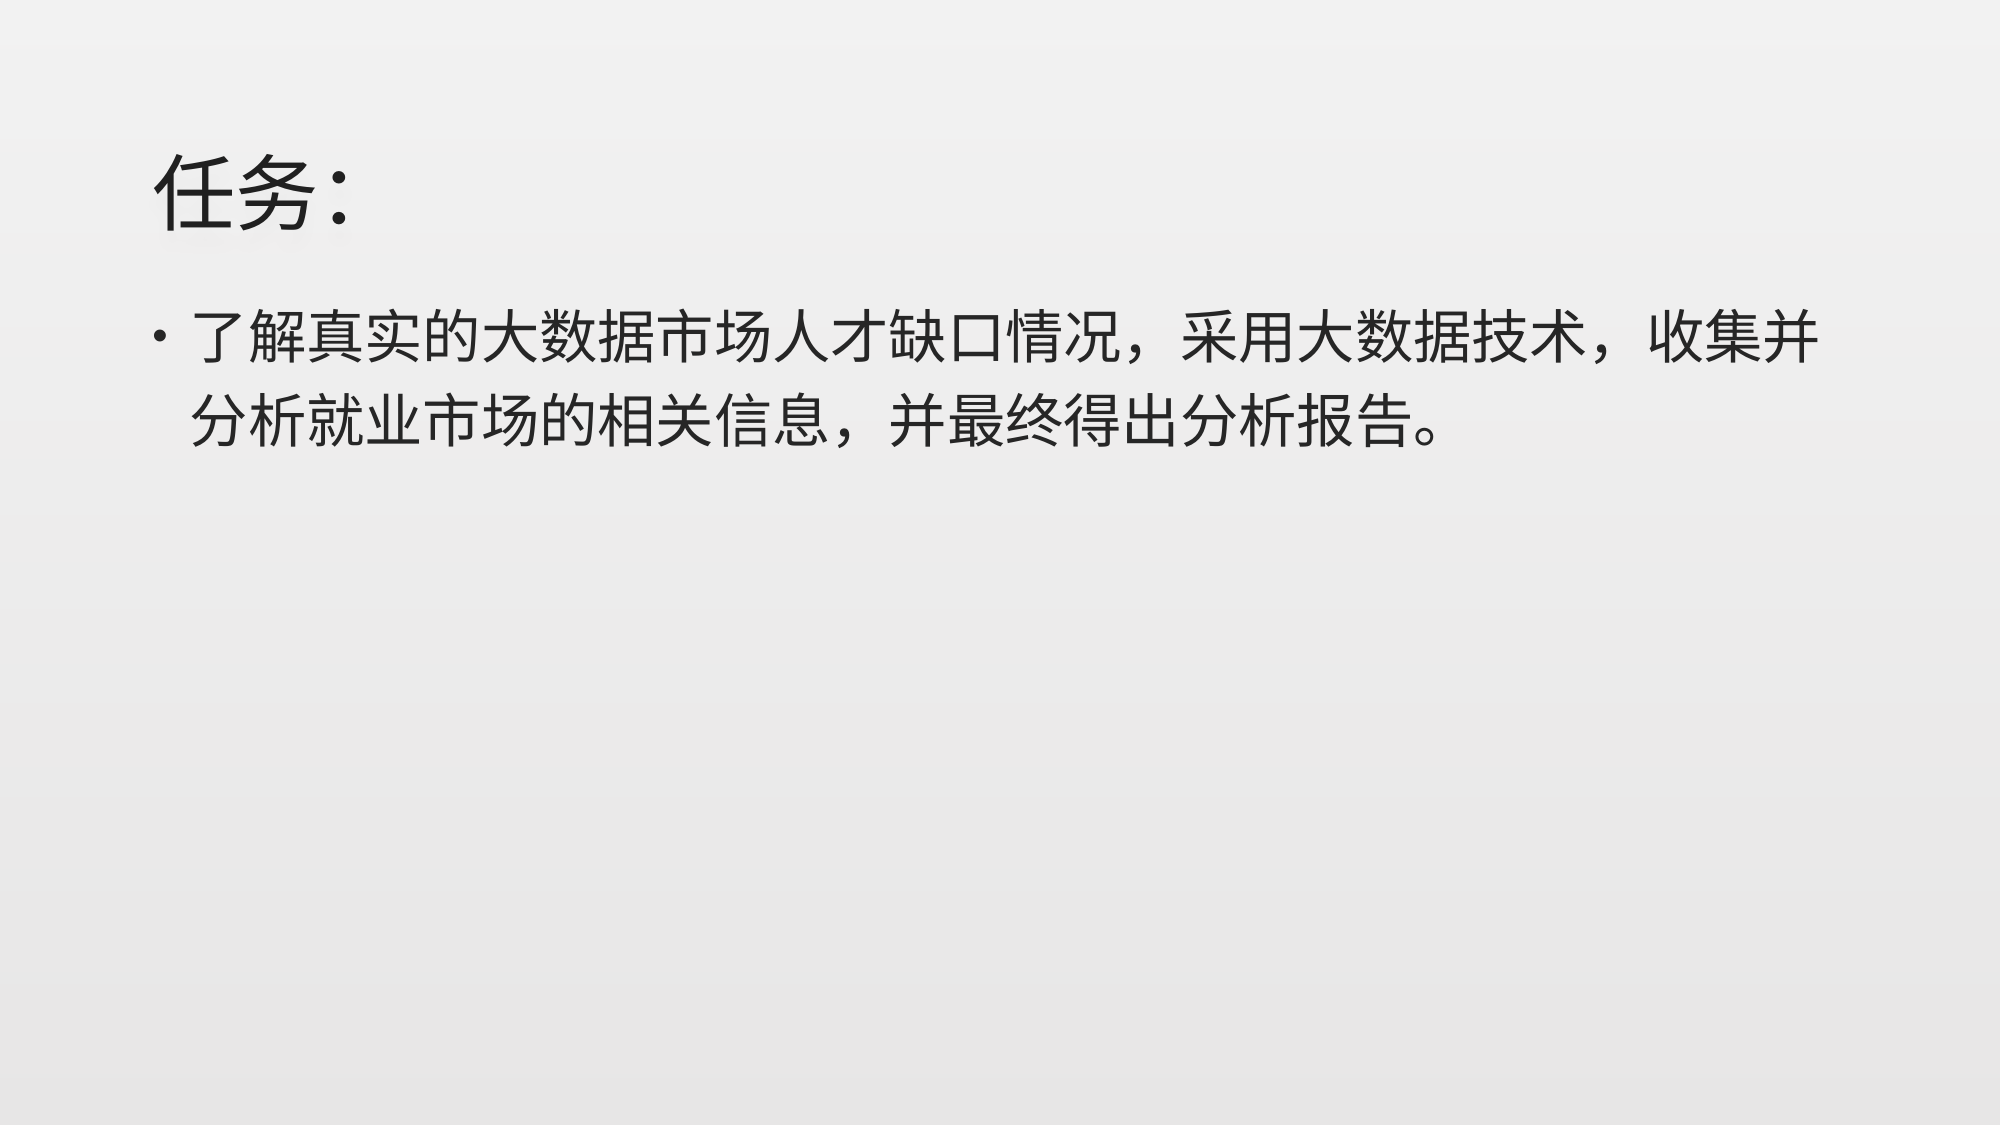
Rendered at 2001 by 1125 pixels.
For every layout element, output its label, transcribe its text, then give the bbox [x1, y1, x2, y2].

list 了解真实的大数据市场人才缺口情况，采用大数据技术，收集并分析就业市场的相关信息，并最终得出分析报告。 [137, 279, 1863, 1014]
title 任务： [137, 32, 1863, 250]
